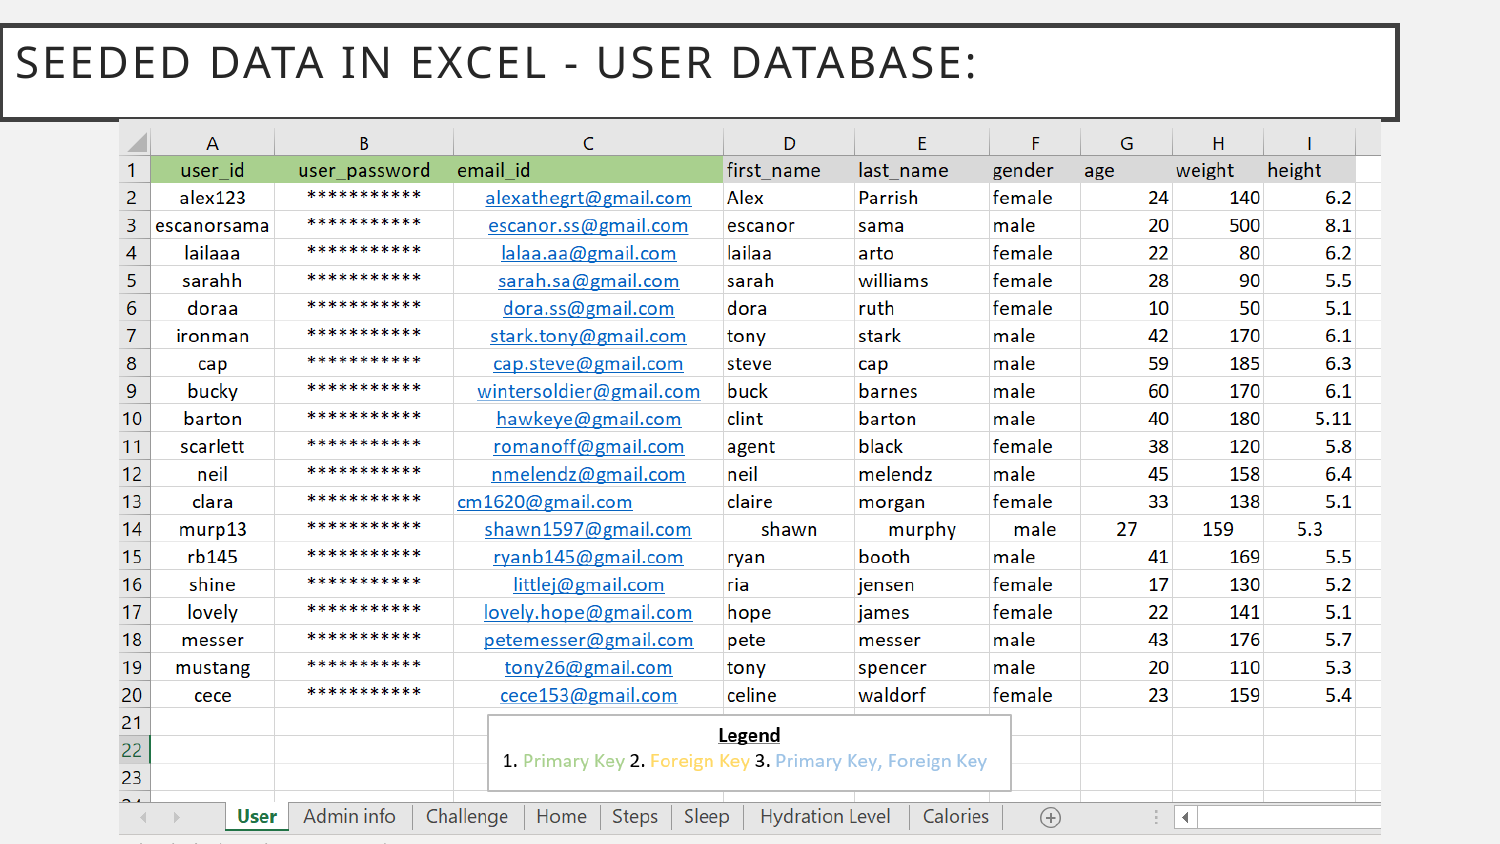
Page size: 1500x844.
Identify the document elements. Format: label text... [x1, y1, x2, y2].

title Seeded Data in Excel - User database: [0, 23, 1400, 122]
picture [119, 119, 1381, 844]
